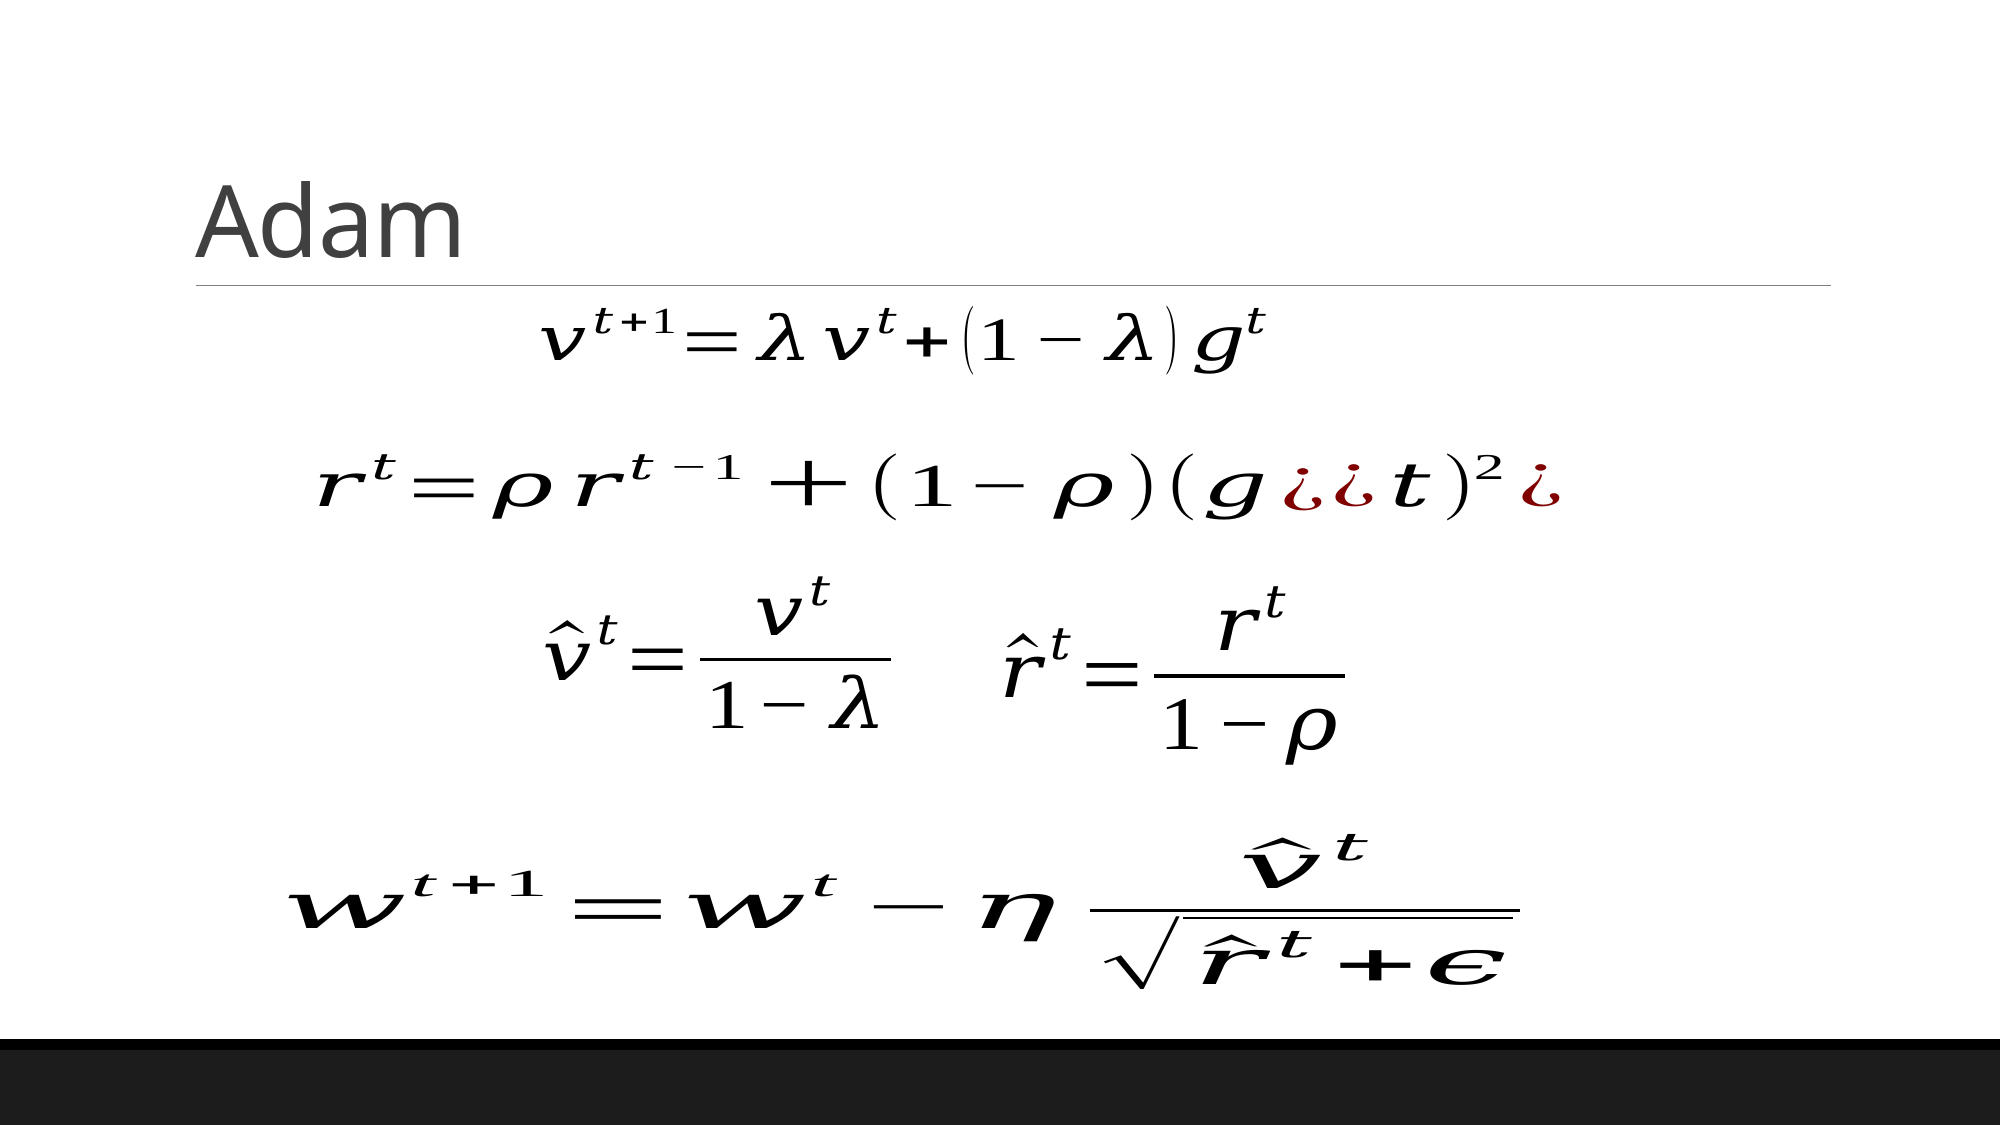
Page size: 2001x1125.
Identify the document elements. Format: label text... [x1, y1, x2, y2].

title Adam [180, 47, 1830, 285]
